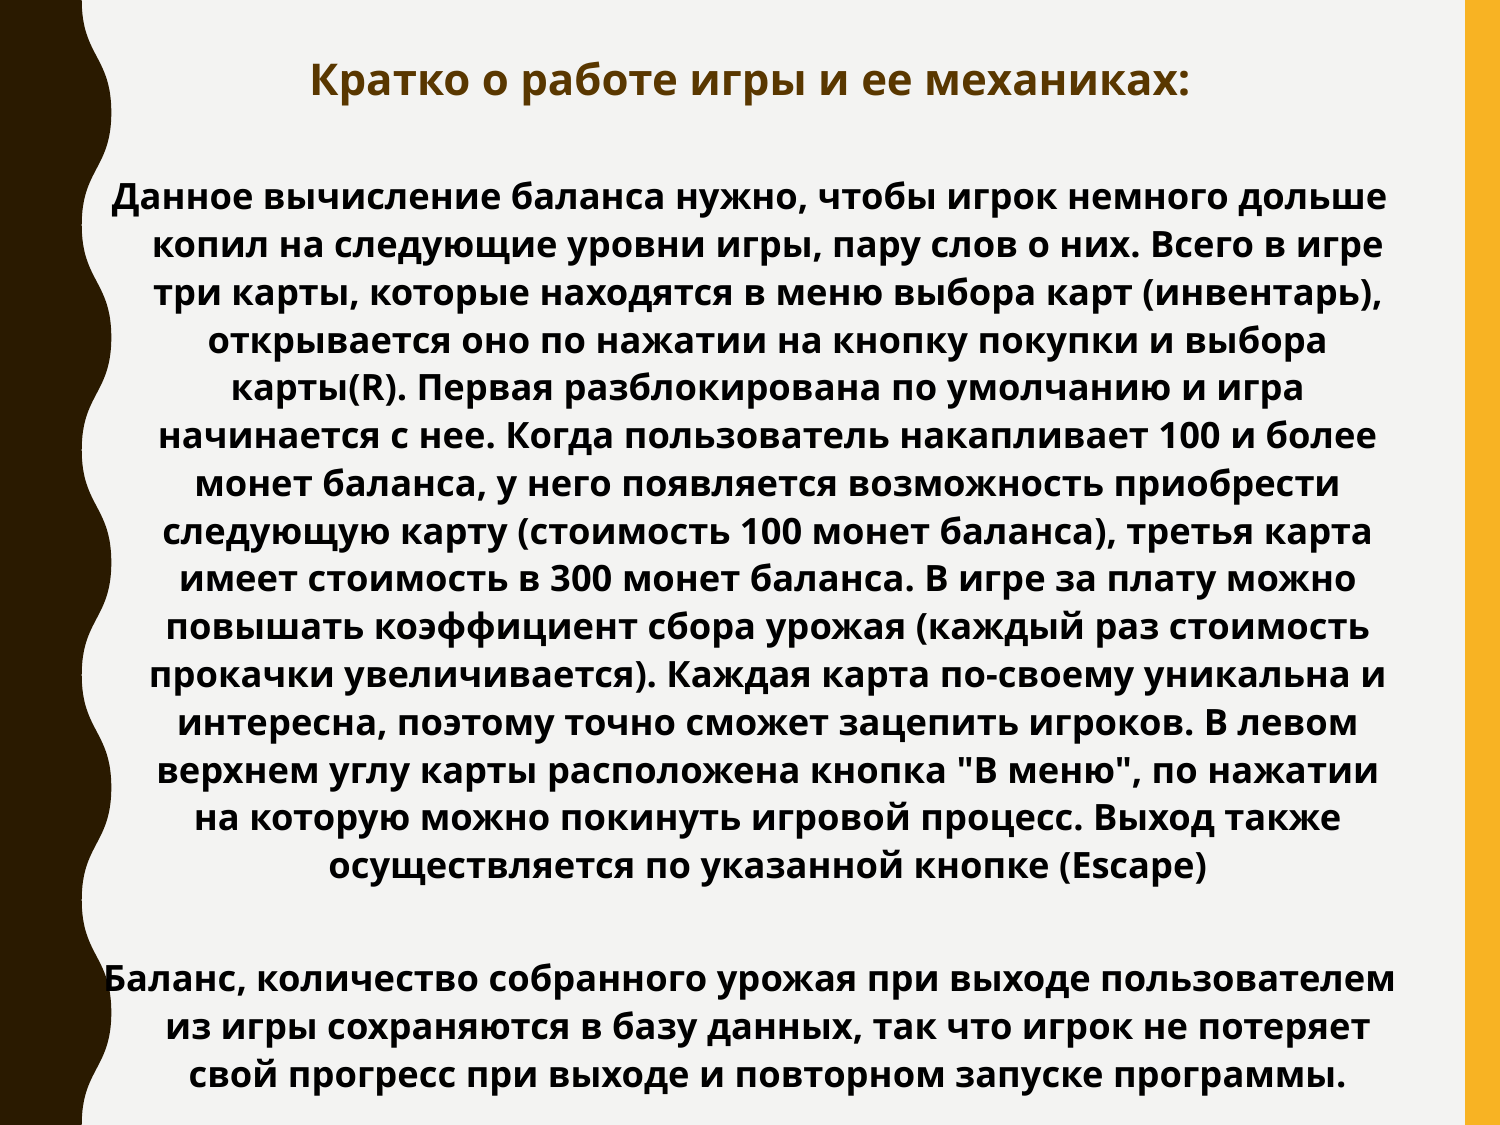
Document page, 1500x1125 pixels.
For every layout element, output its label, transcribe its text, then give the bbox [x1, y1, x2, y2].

list Кратко о работе игры и ее механиках: Данное вычисление баланса нужно, чтобы игрок немного дольше копил на следующие уровни игры, пару слов о них. Всего в игре три карты, которые находятся в меню выбора карт (инвентарь), открывается оно по нажатии на кнопку покупки и выбора карты(R). Первая разблокирована по умолчанию и игра начинается с нее. Когда пользователь накапливает 100 и более монет баланса, у него появляется возможность приобрести следующую карту (стоимость 100 монет баланса), третья карта имеет стоимость в 300 монет баланса. В игре за плату можно повышать коэффициент сбора урожая (каждый раз стоимость прокачки увеличивается). Каждая карта по-своему уникальна и интересна, поэтому точно сможет зацепить игроков. В левом верхнем углу карты расположена кнопка "В меню", по нажатии на которую можно покинуть игровой процесс. Выход также осуществляется по указанной кнопке (Escape) Баланс, количество собранного урожая при выходе пользователем из игры сохраняются в базу данных, так что игрок не потеряет свой прогресс при выходе и повторном запуске программы. [78, 0, 1422, 1125]
